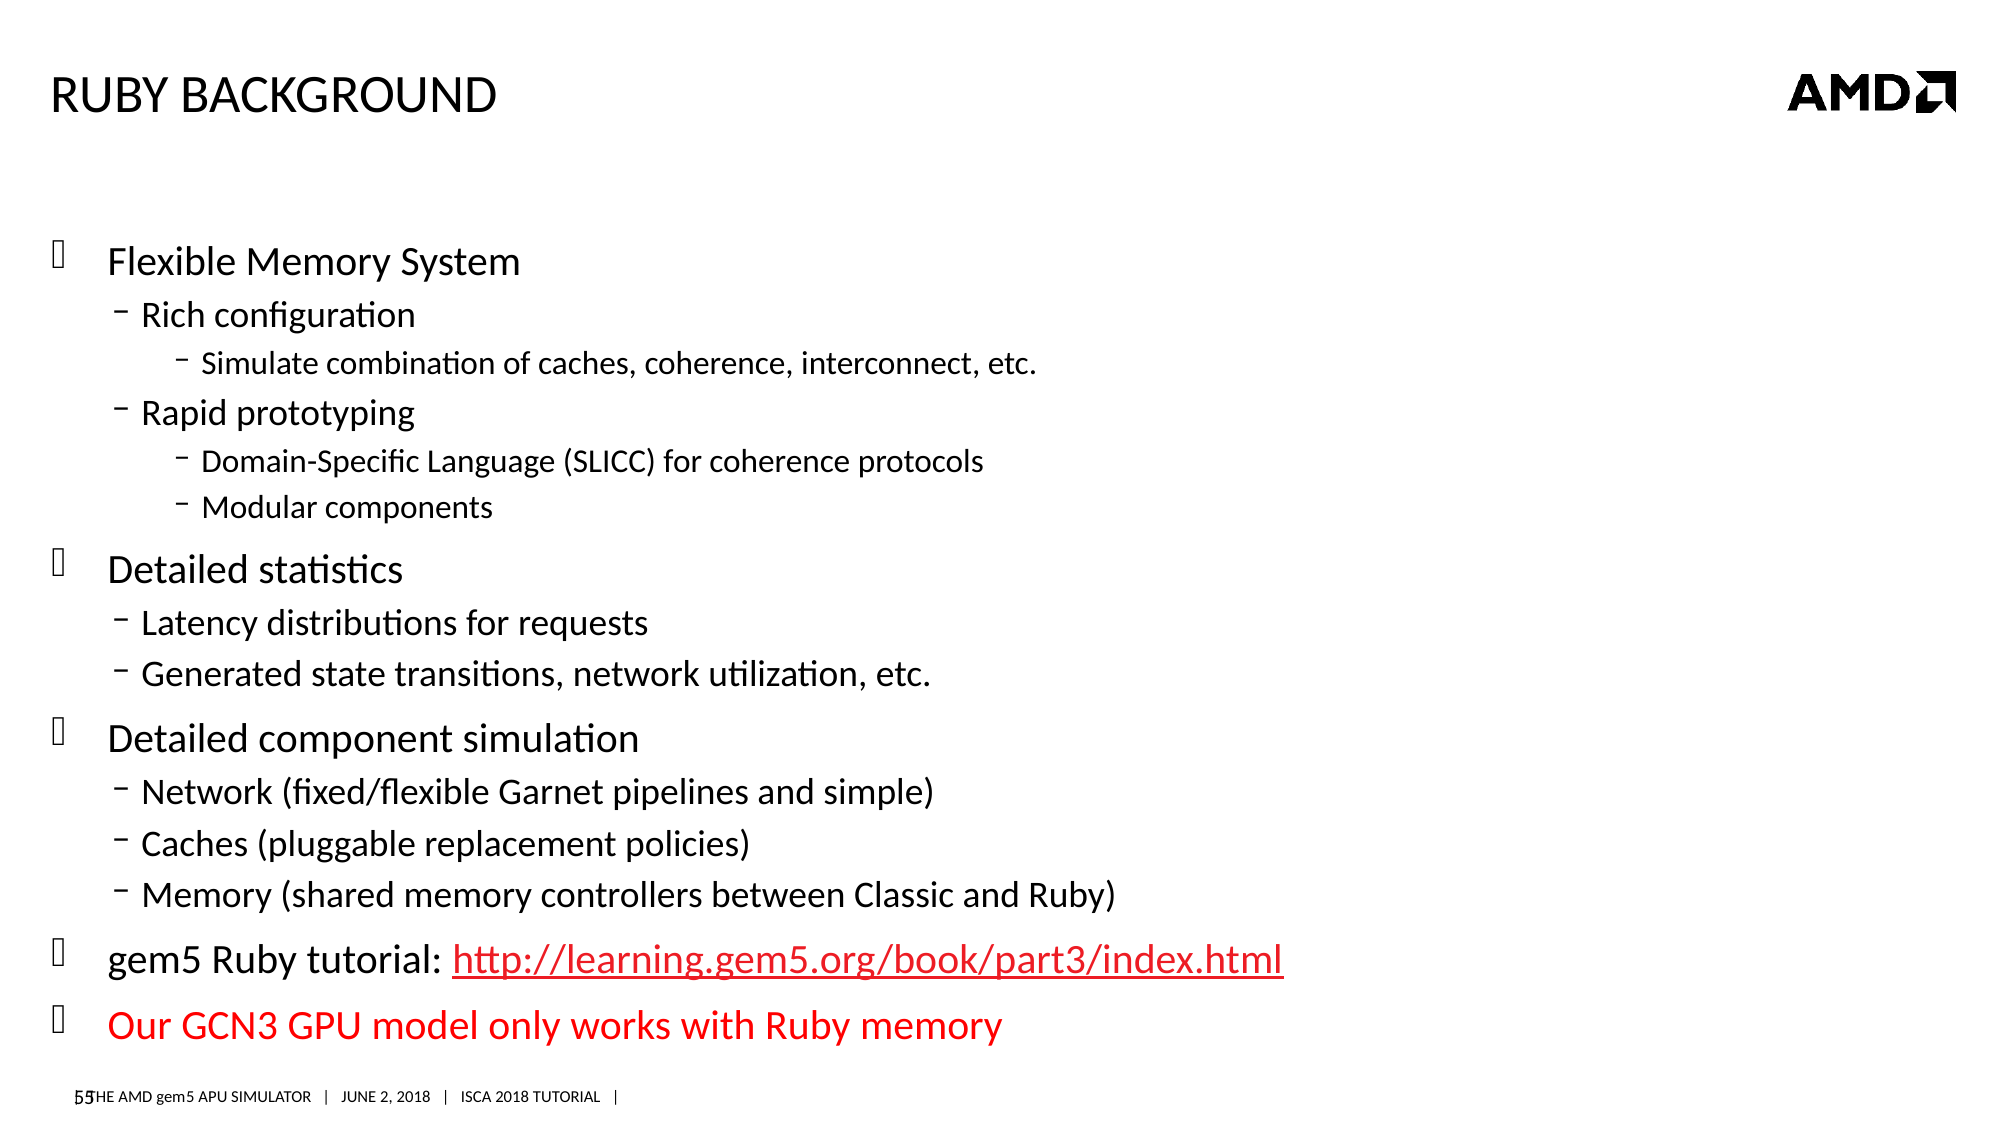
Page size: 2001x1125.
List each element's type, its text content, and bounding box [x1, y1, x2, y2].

list Flexible Memory System Rich configuration Simulate combination of caches, coherence, interconnect, etc. Rapid prototyping Domain-Specific Language (SLICC) for coherence protocols Modular components Detailed statistics Latency distributions for requests Generated state transitions, network utilization, etc. Detailed component simulation Network (fixed/flexible Garnet pipelines and simple) Caches (pluggable replacement policies) Memory (shared memory controllers between Classic and Ruby) gem5 Ruby tutorial: http://learning.gem5.org/book/part3/index.html Our GCN3 GPU model only works with Ruby memory [51, 226, 1912, 1037]
picture [1787, 71, 1956, 113]
title Ruby background [50, 45, 1761, 124]
